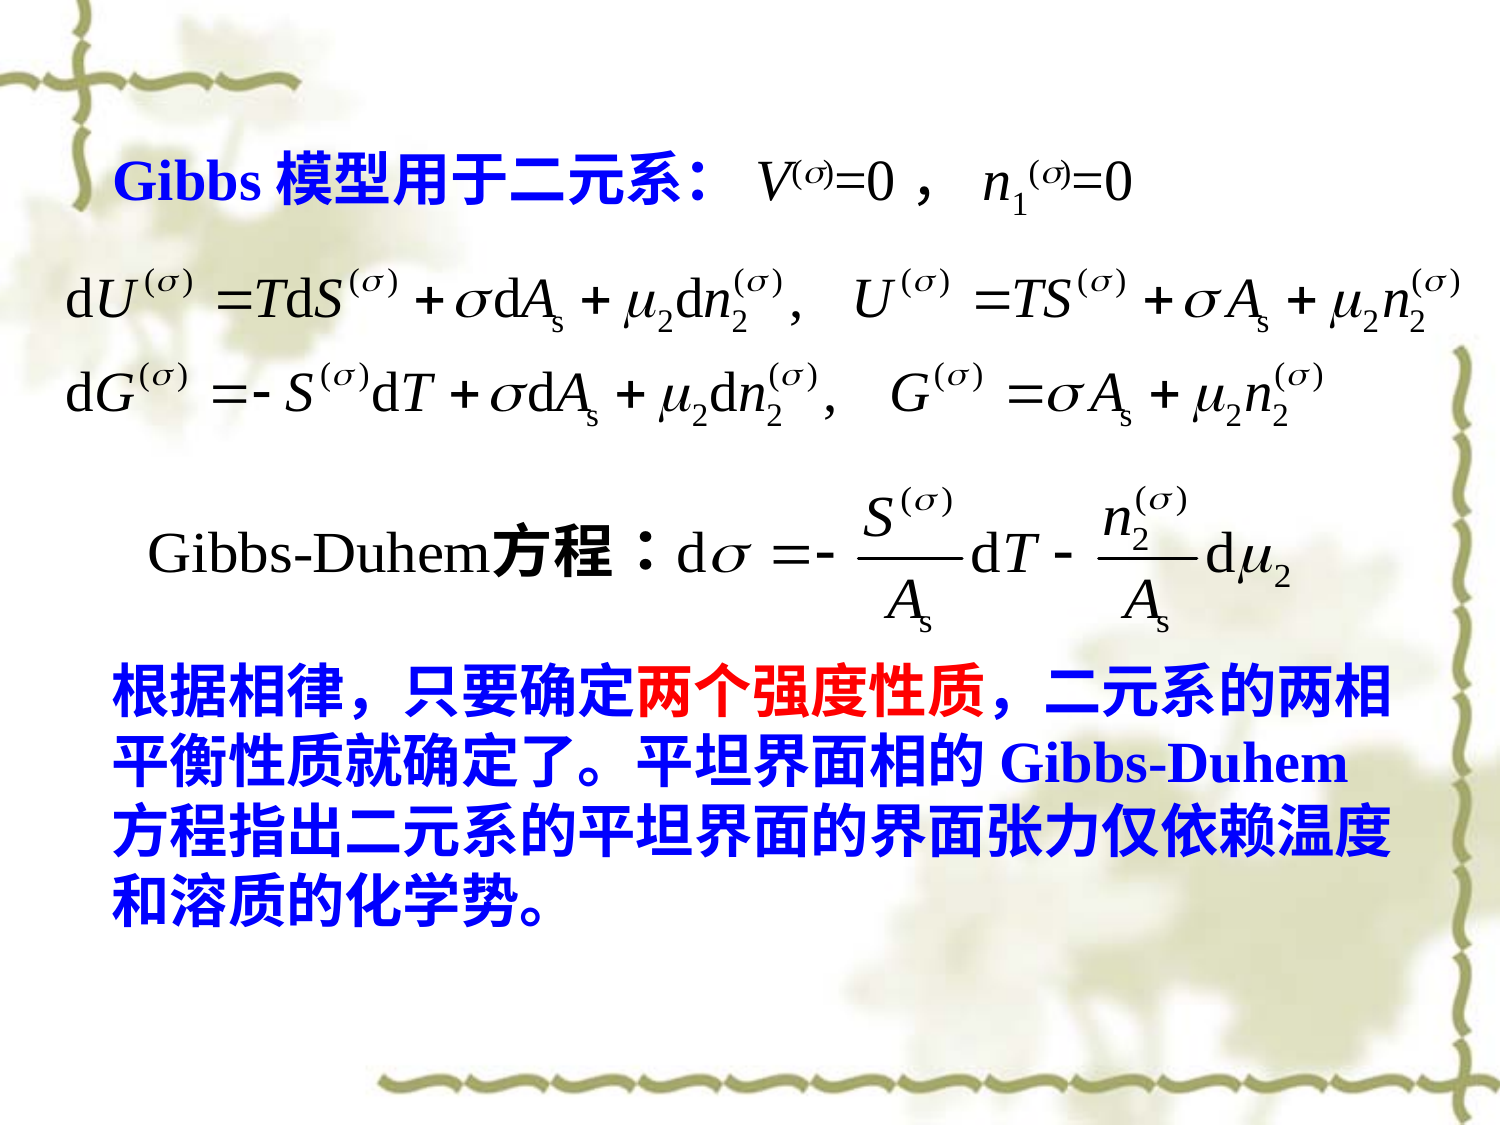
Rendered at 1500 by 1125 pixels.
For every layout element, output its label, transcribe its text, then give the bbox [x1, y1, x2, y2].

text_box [138, 470, 1305, 646]
picture [0, 0, 1500, 1125]
text_box Gibbs模型用于二元系：V(s)=0，n1(s)=0 [97, 135, 1222, 230]
text_box 根据相律，只要确定两个强度性质，二元系的两相平衡性质就确定了。平坦界面相的Gibbs-Duhem方程指出二元系的平坦界面的界面张力仅依赖温度和溶质的化学势。 [96, 646, 1432, 942]
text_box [57, 256, 1471, 437]
